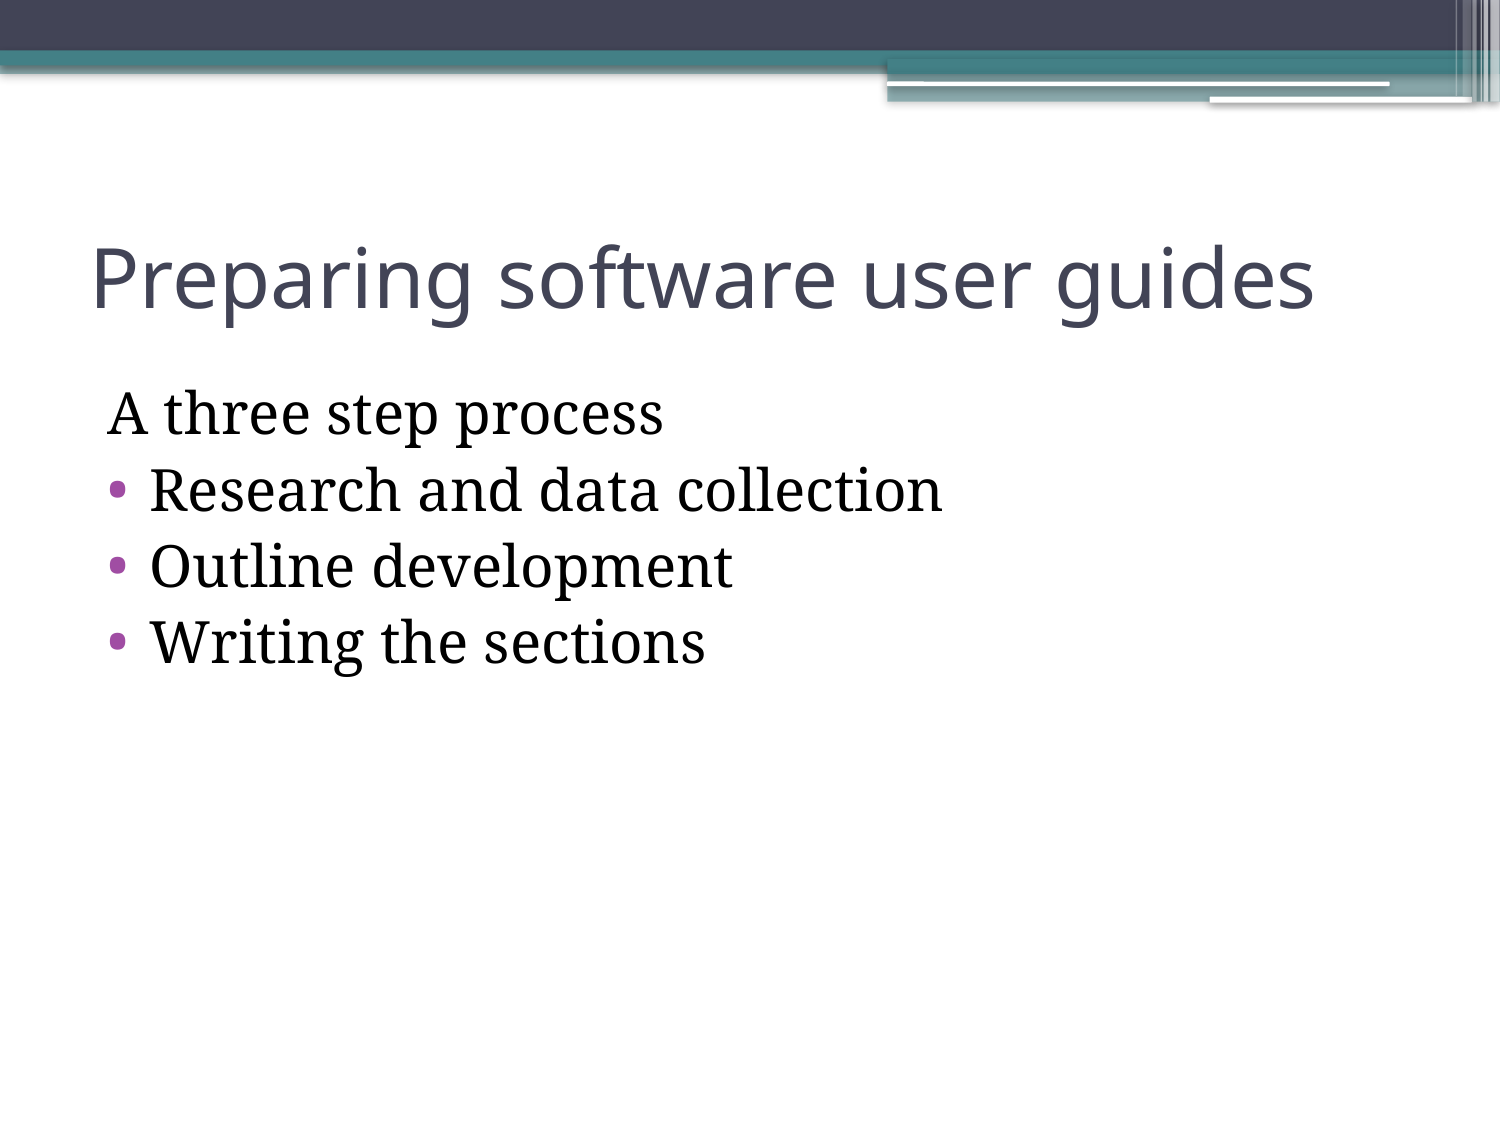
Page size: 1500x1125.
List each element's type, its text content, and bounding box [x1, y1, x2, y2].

list A three step process Research and data collection Outline development Writing the sections [75, 368, 1425, 1079]
title Preparing software user guides [75, 187, 1425, 363]
